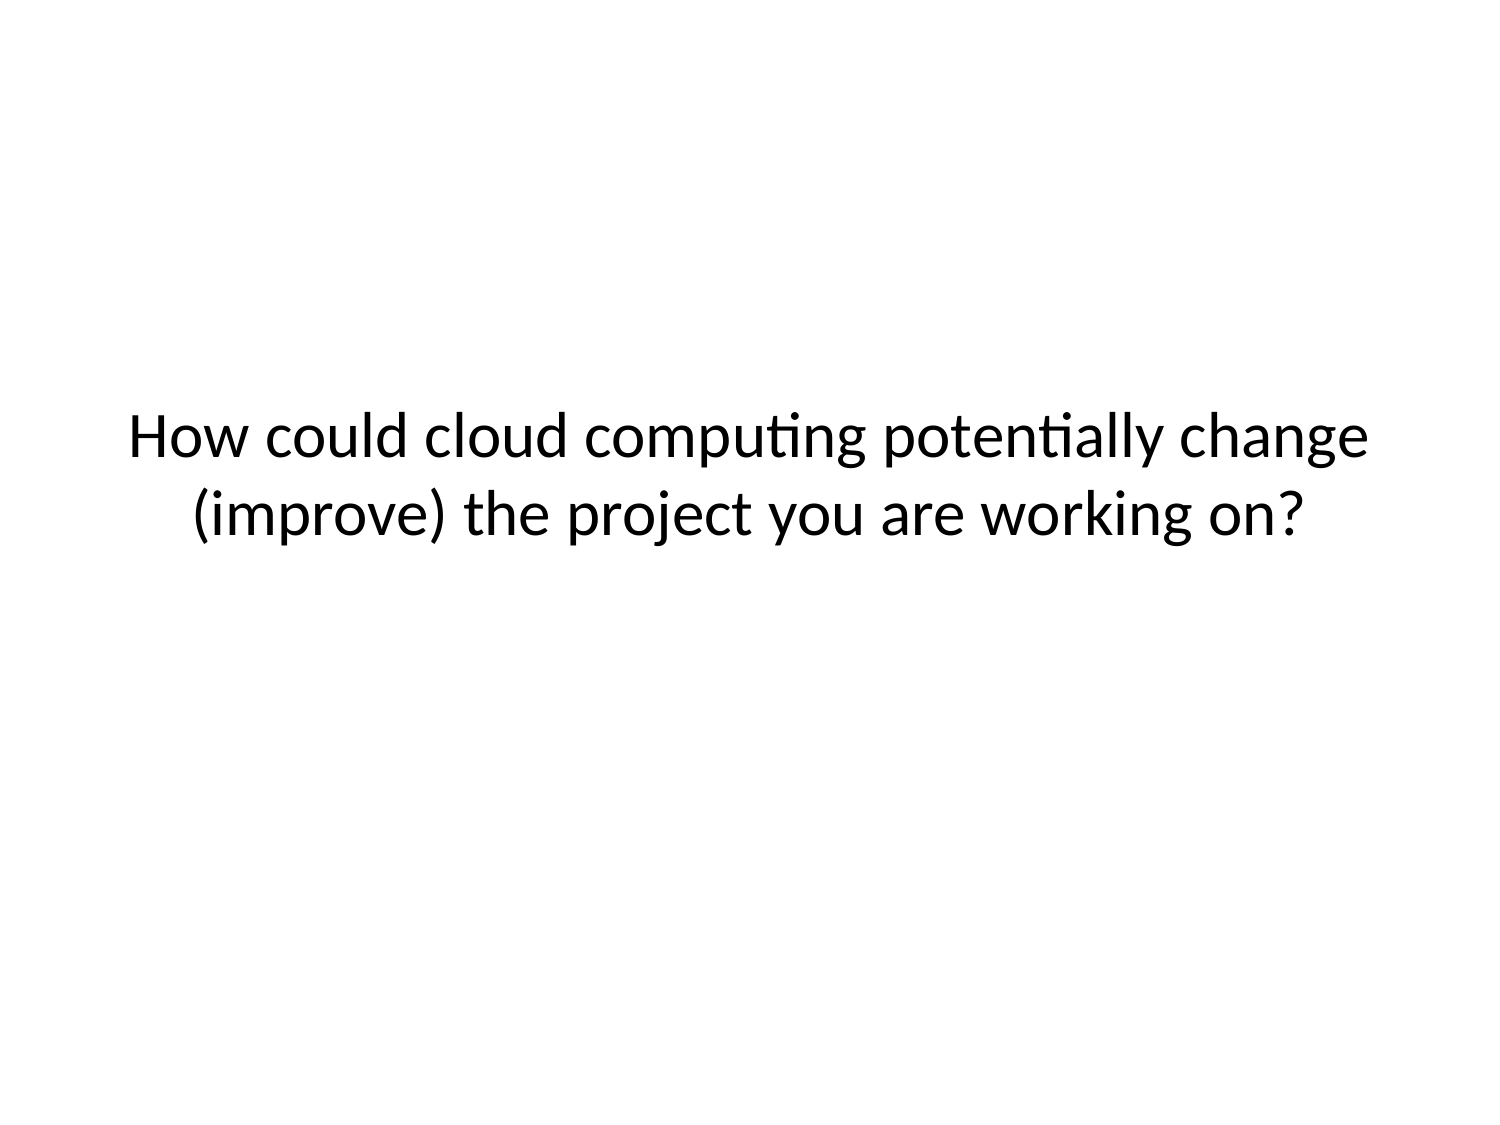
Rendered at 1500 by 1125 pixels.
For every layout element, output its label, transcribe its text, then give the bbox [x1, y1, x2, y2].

title How could cloud computing potentially change (improve) the project you are working on? [112, 349, 1388, 591]
